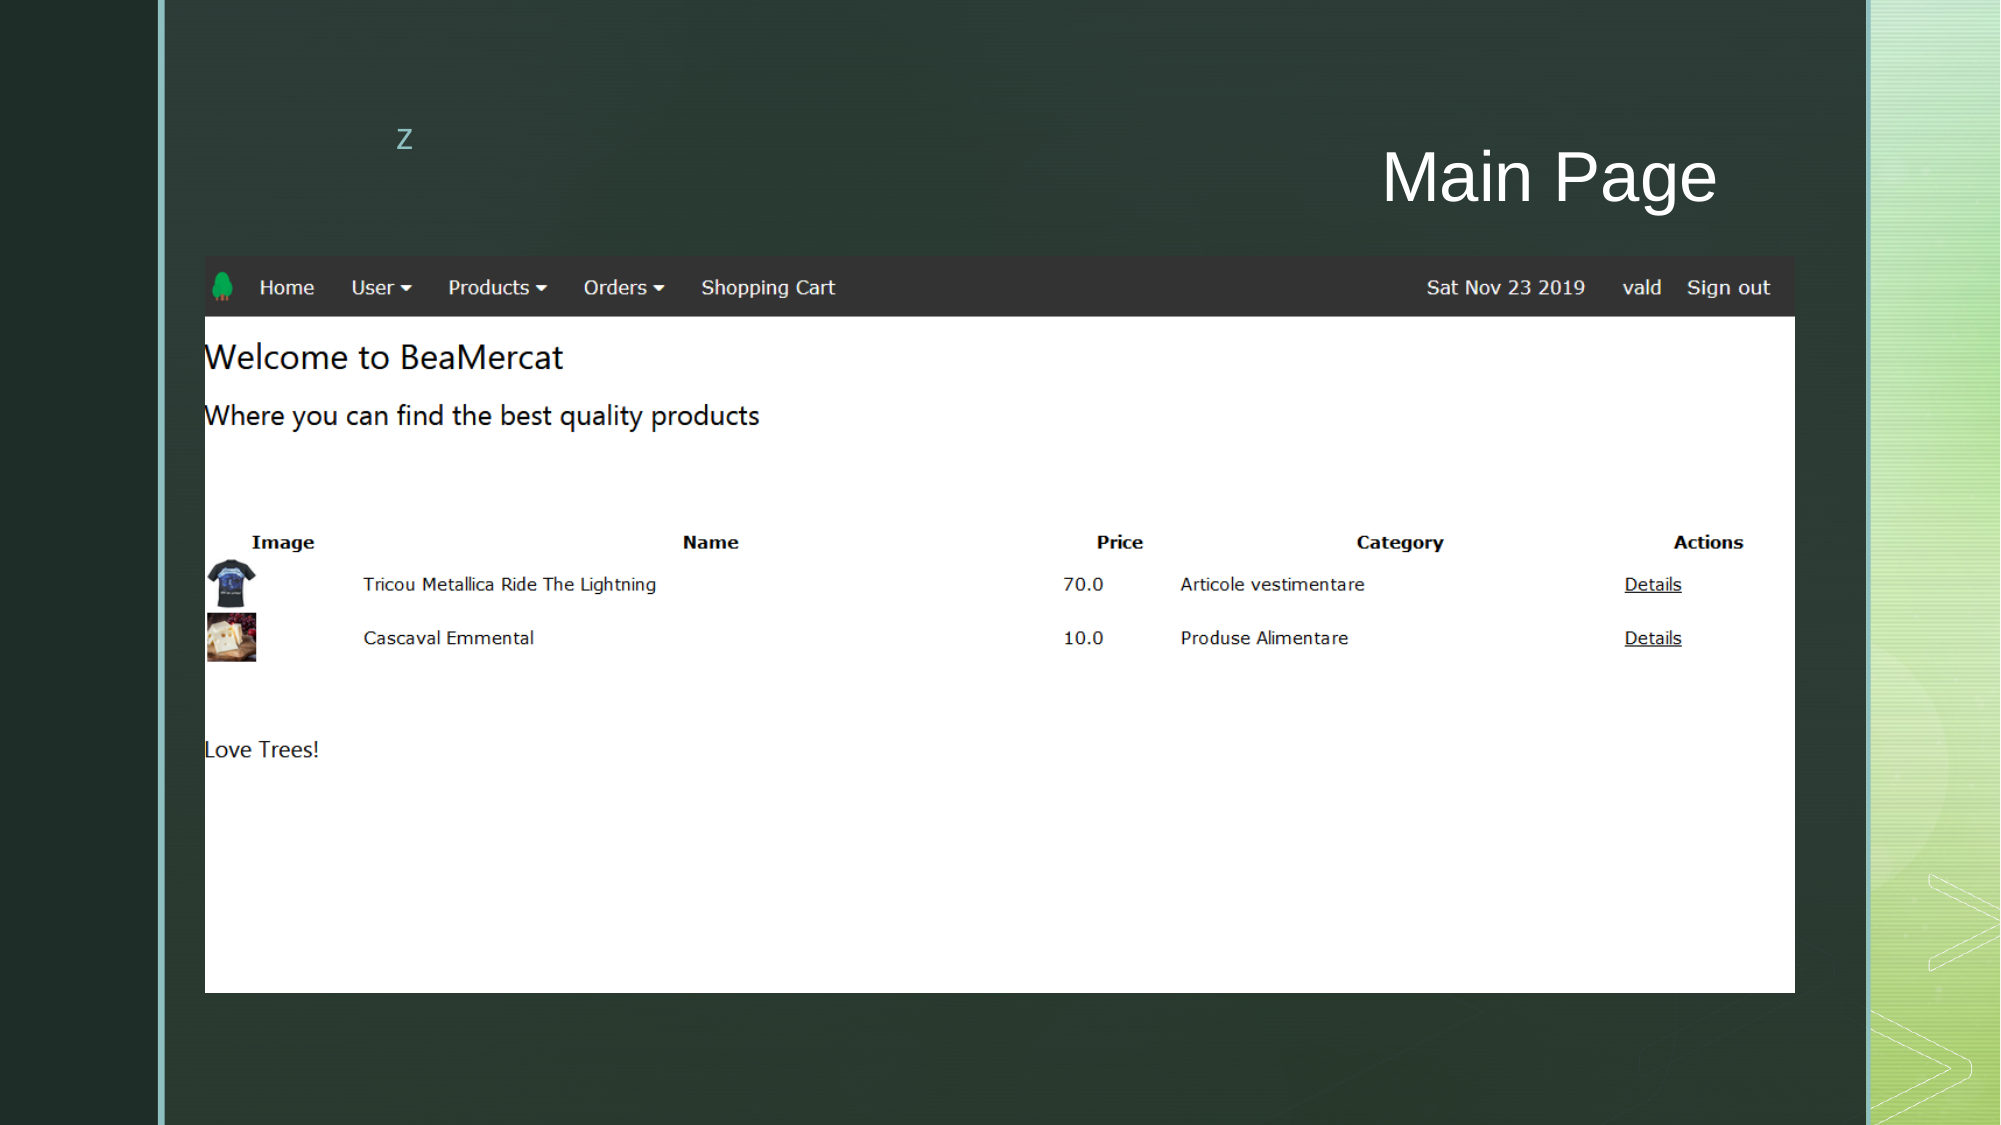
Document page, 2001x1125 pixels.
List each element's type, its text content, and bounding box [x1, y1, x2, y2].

picture [205, 255, 1795, 993]
picture [1871, 0, 2001, 1125]
title Main Page [428, 132, 1734, 255]
